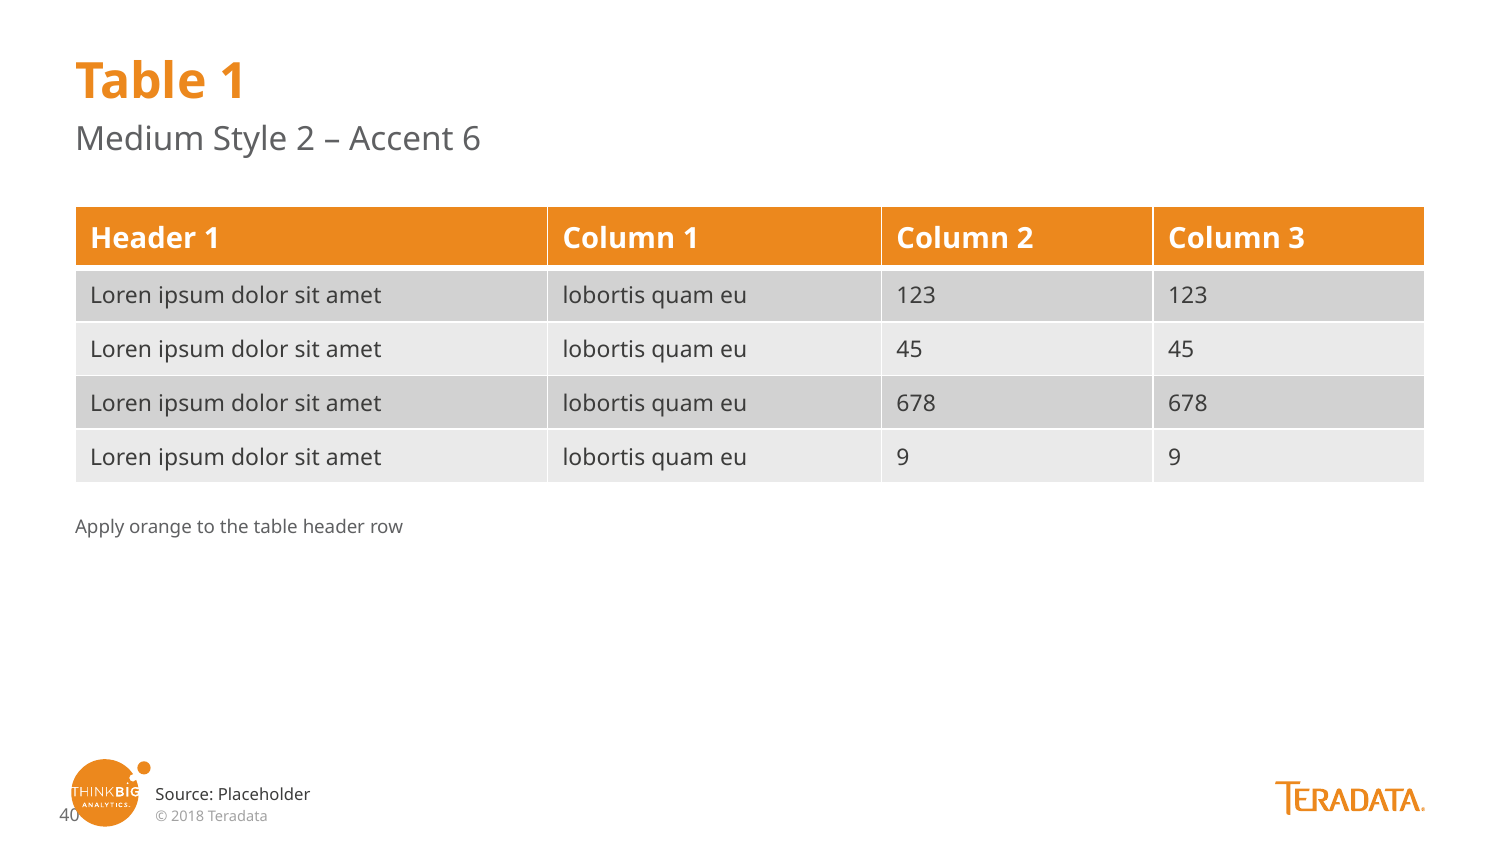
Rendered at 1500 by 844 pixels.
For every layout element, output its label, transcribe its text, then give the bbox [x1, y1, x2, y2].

table_header Column 3 [1154, 207, 1424, 265]
table_cell 9 [1154, 430, 1424, 482]
table_cell 123 [882, 271, 1152, 321]
table_header Header 1 [76, 207, 547, 265]
title Table 1 [75, 52, 1425, 120]
table_cell Loren ipsum dolor sit amet [76, 376, 547, 428]
table_cell 678 [882, 376, 1152, 428]
table_cell 123 [1154, 271, 1424, 321]
table_cell lobortis quam eu [548, 376, 881, 428]
text_box Source: Placeholder [155, 783, 1188, 804]
table_cell Loren ipsum dolor sit amet [76, 430, 547, 482]
table_cell lobortis quam eu [548, 430, 881, 482]
table_cell lobortis quam eu [548, 323, 881, 375]
slide_number © 2018 Teradata [155, 806, 432, 825]
table_cell 9 [882, 430, 1152, 482]
table_cell 45 [882, 323, 1152, 375]
text_box Apply orange to the table header row [75, 516, 1421, 567]
table_header Column 1 [548, 207, 881, 265]
table_cell 45 [1154, 323, 1424, 375]
table_header Column 2 [882, 207, 1152, 265]
table_cell Loren ipsum dolor sit amet [76, 323, 547, 375]
table_cell 678 [1154, 376, 1424, 428]
table_cell lobortis quam eu [548, 271, 881, 321]
list Medium Style 2 – Accent 6 [75, 120, 1430, 169]
table_cell Loren ipsum dolor sit amet [76, 271, 547, 321]
